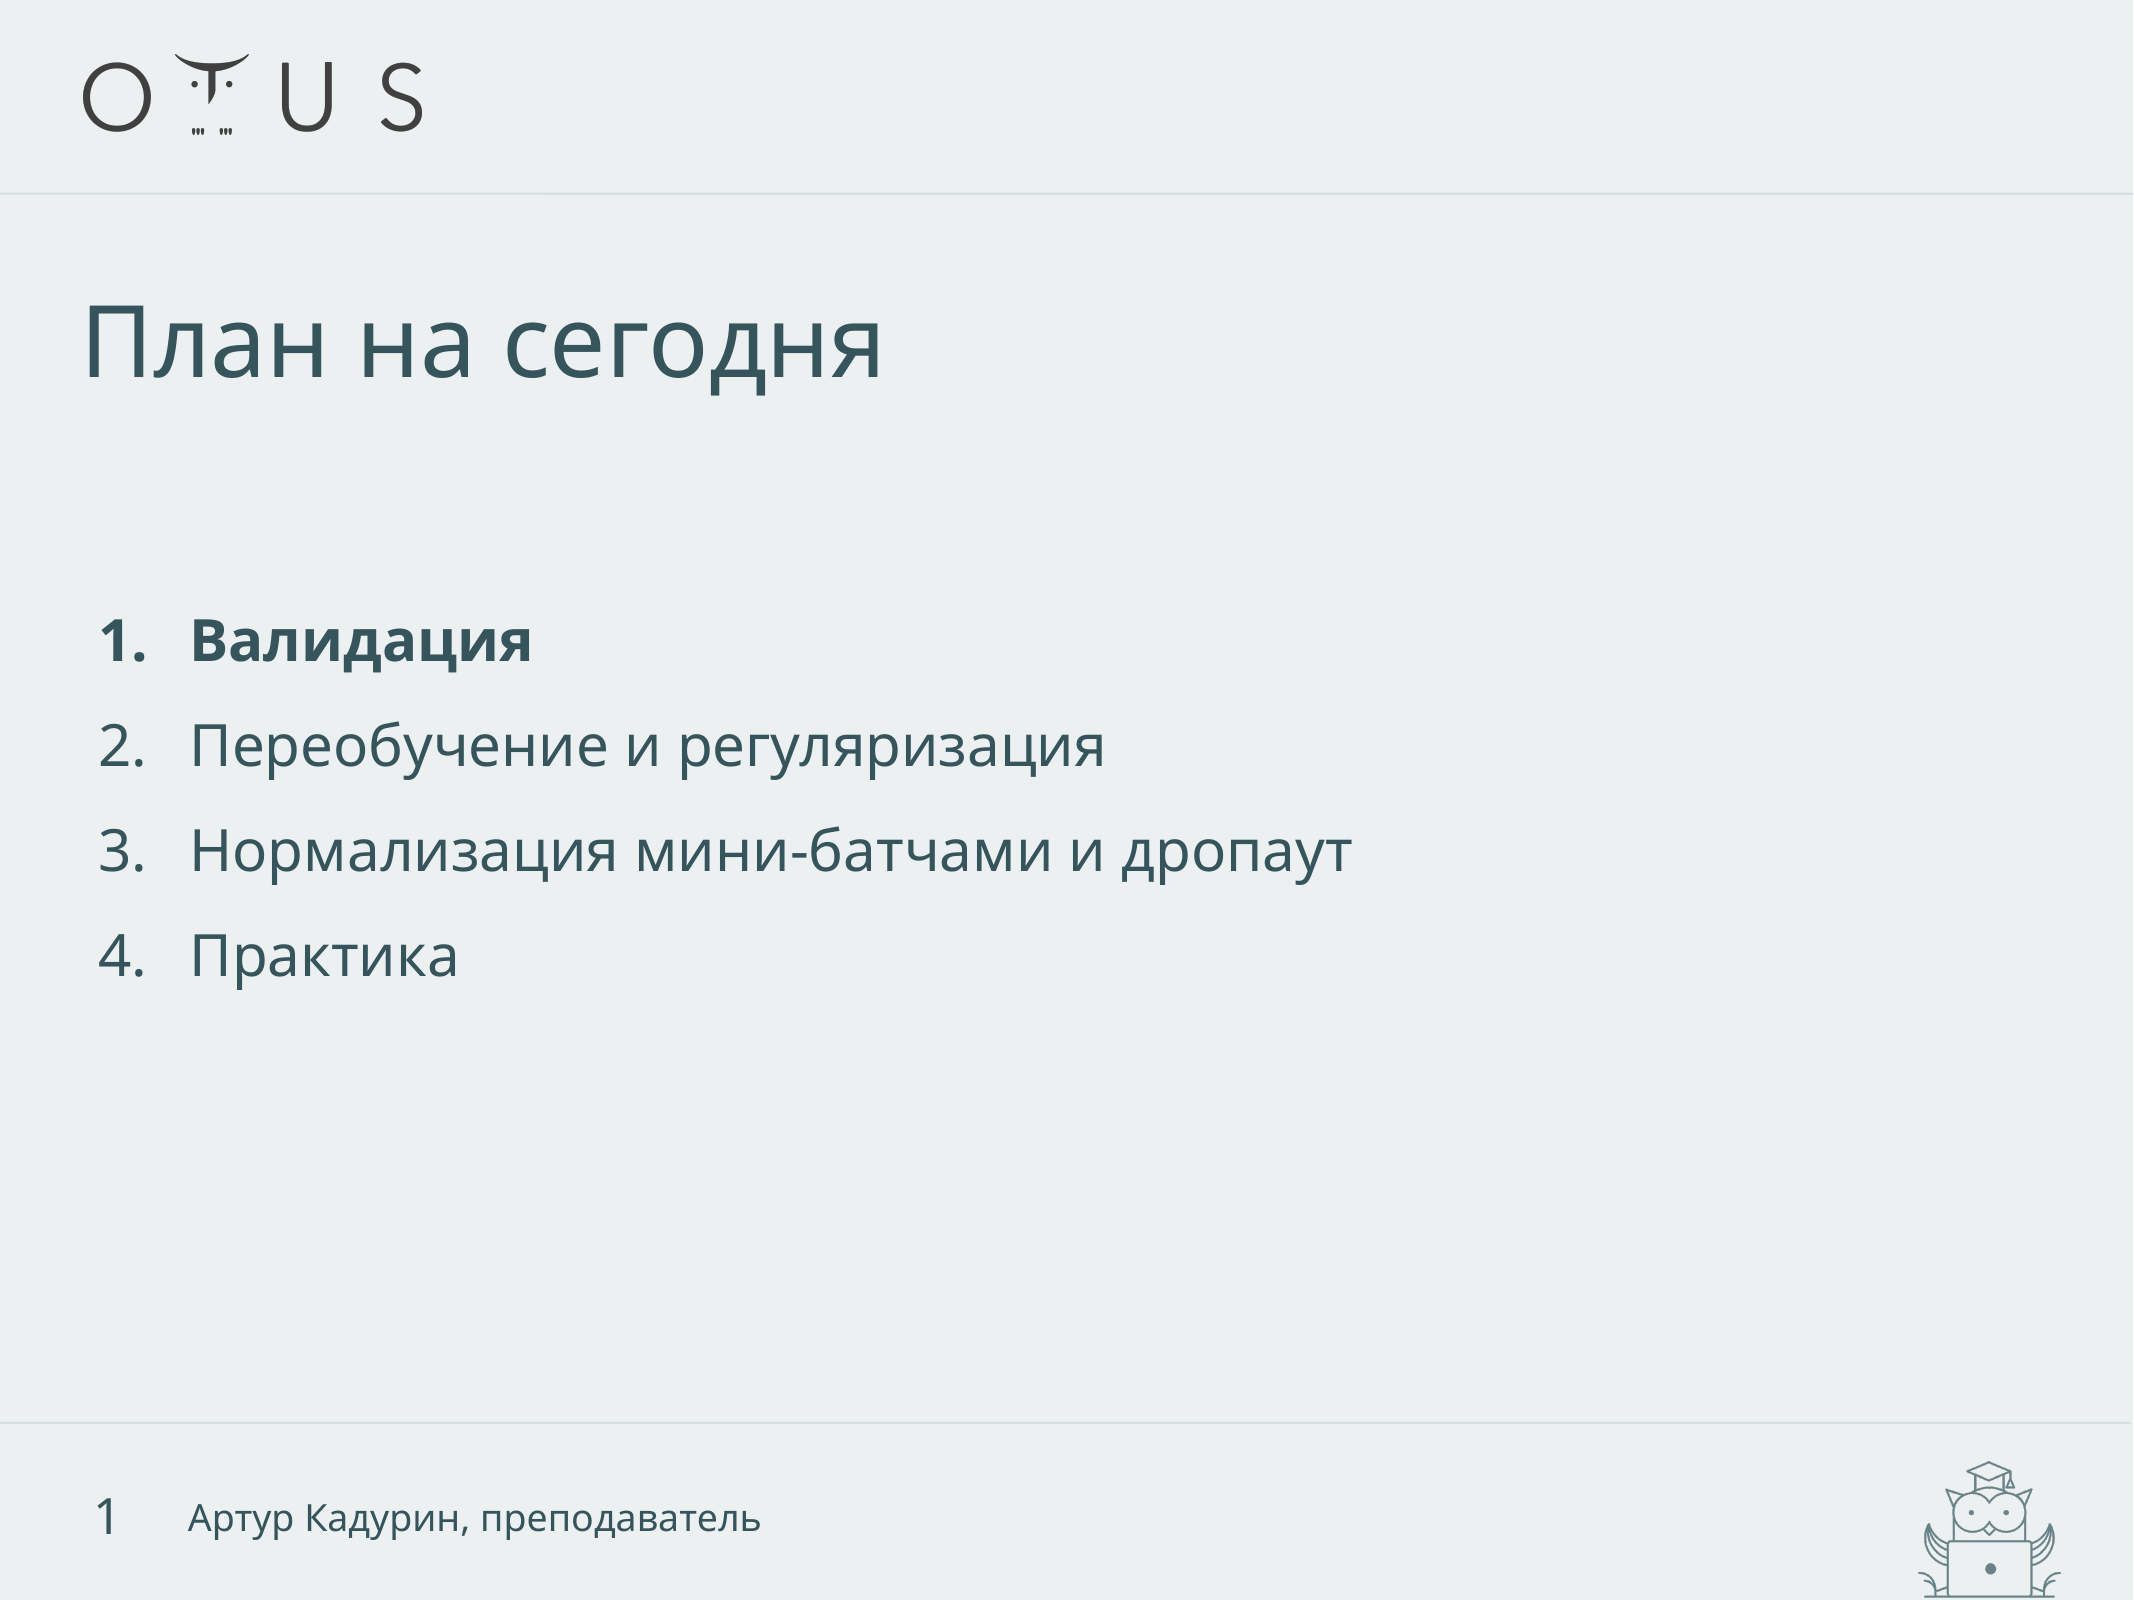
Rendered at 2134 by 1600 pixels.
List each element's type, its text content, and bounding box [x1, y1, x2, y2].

picture [83, 54, 422, 135]
text_box 1 [84, 1476, 144, 1553]
picture [1918, 1461, 2061, 1598]
text_box Артур Кадурин, преподаватель [179, 1485, 771, 1548]
text_box План на сегодня [71, 269, 896, 406]
text_box Валидация Переобучение и регуляризация Нормализация мини-батчами и дропаут Практика [90, 559, 1855, 997]
